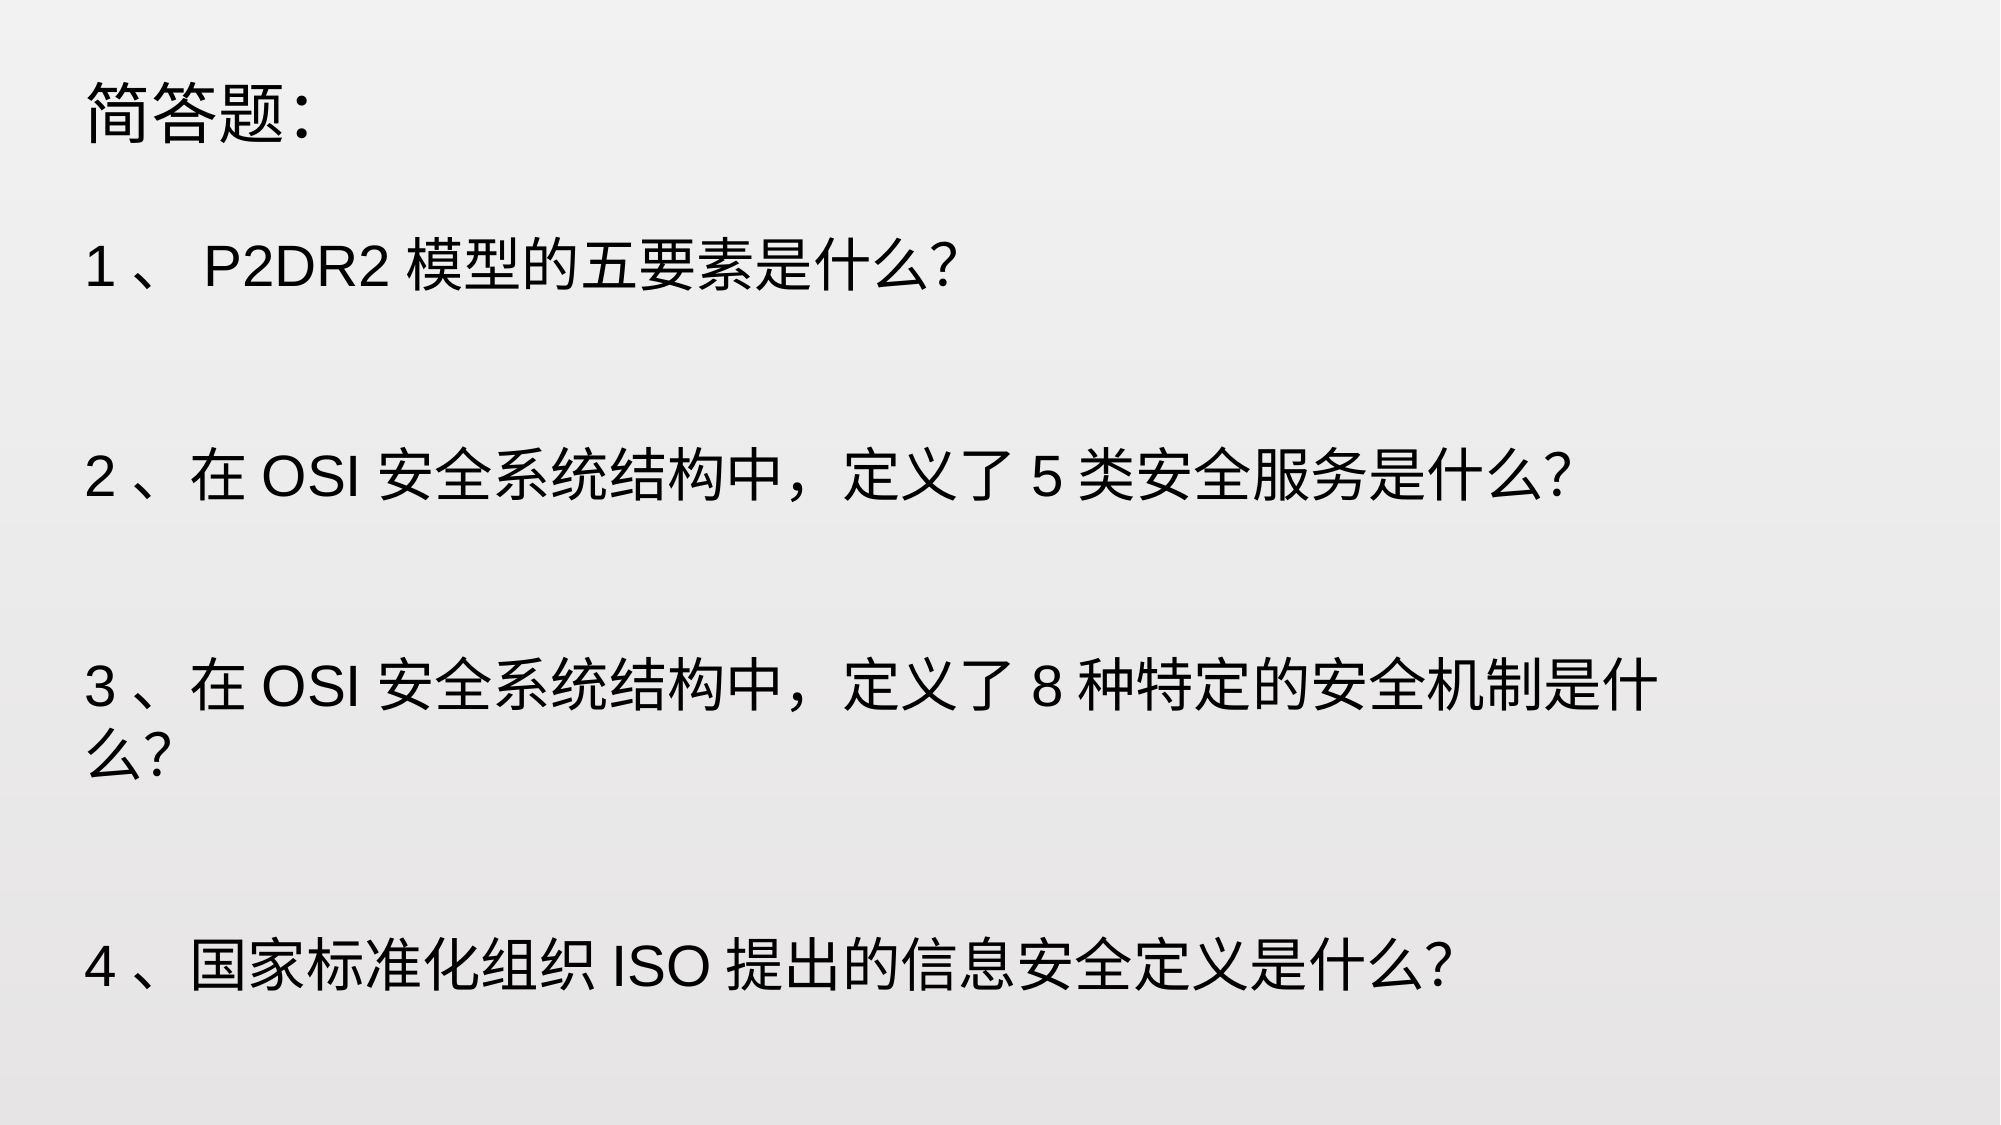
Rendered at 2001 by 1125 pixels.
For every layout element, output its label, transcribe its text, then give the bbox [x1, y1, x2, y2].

text_box 简答题： [70, 64, 545, 159]
text_box 1、P2DR2模型的五要素是什么？ 2、在OSI安全系统结构中，定义了5类安全服务是什么？ 3、在OSI安全系统结构中，定义了8种特定的安全机制是什么？ 4、国家标准化组织ISO提出的信息安全定义是什么？ [70, 221, 1732, 1006]
